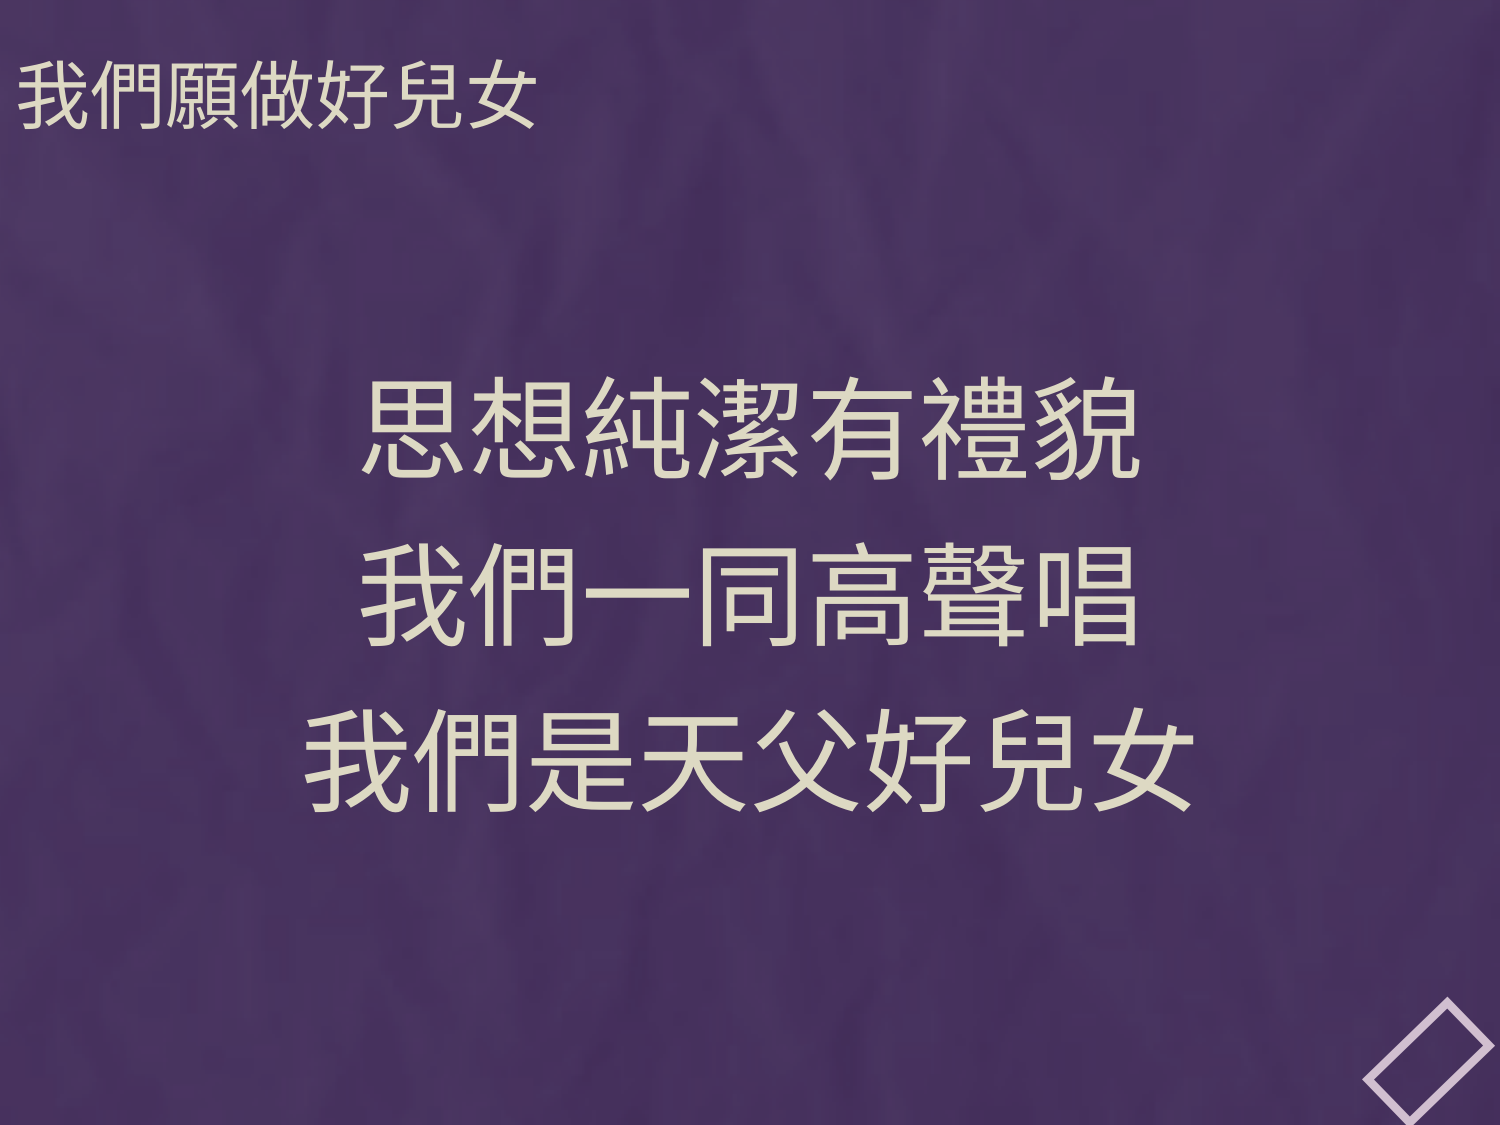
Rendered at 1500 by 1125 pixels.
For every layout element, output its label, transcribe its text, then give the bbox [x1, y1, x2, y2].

title 我們願做好兒女 [0, 0, 1500, 188]
list 思想純潔有禮貌 我們一同高聲唱 我們是天父好兒女 [0, 351, 1500, 868]
